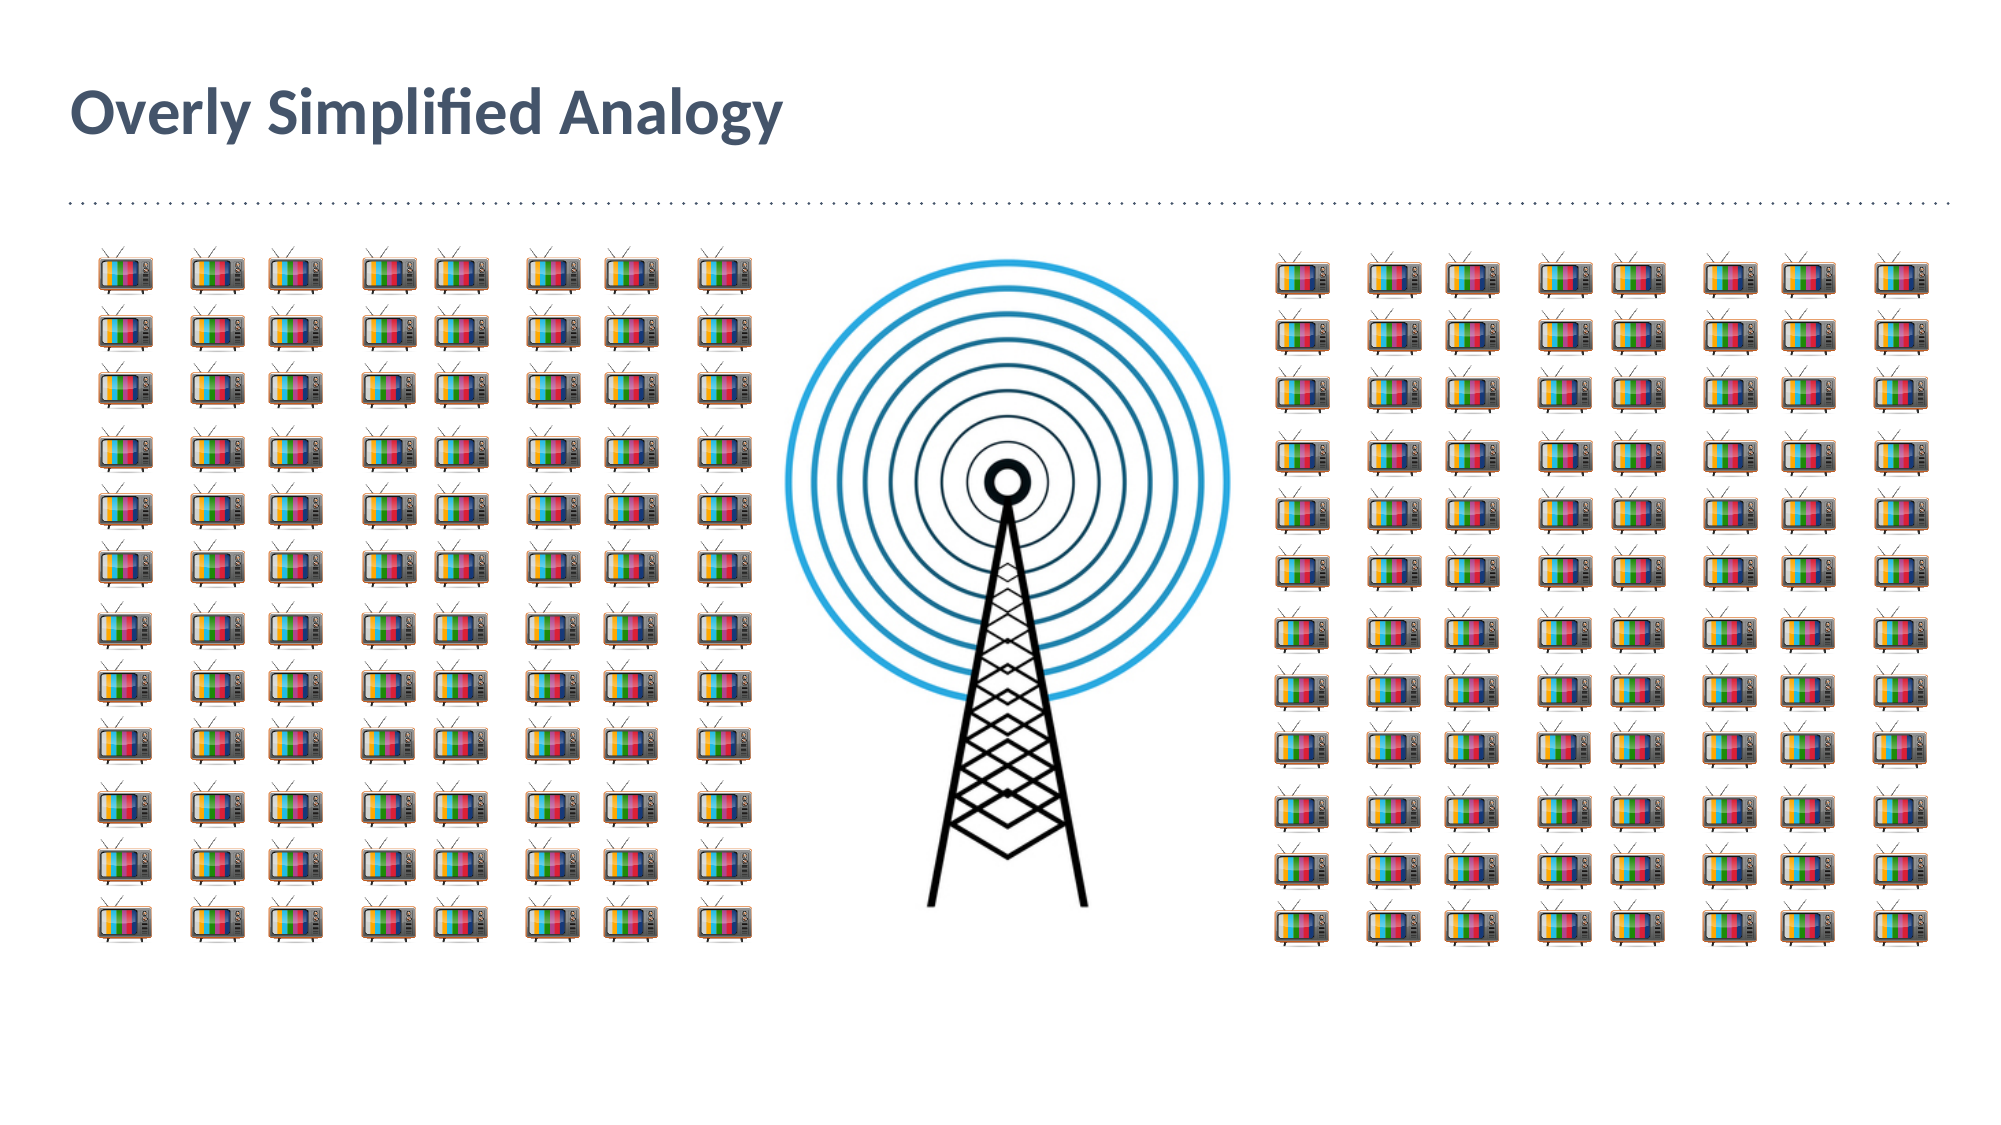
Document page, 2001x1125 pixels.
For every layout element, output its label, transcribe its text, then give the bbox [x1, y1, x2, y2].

list [55, 225, 1958, 1047]
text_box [1270, 249, 1933, 949]
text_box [93, 244, 756, 945]
list Overly Simplified Analogy [55, 52, 1957, 174]
picture [756, 244, 1272, 919]
